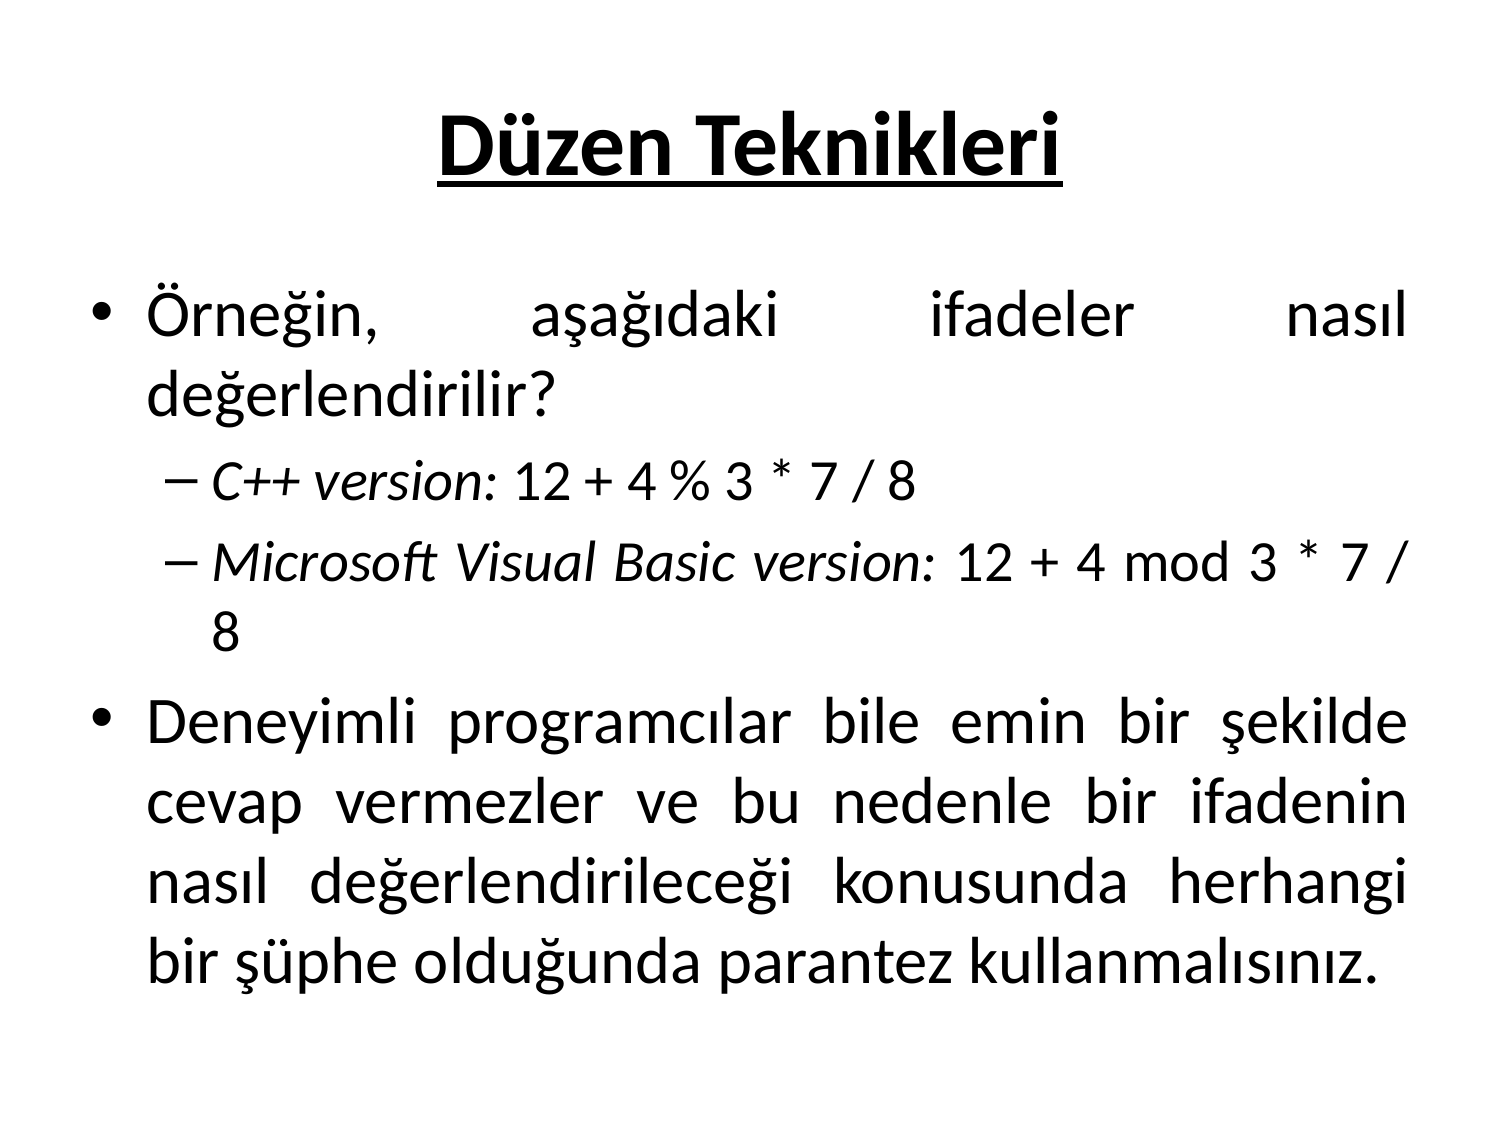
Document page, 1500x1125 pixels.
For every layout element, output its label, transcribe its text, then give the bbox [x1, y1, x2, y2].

list Örneğin, aşağıdaki ifadeler nasıl değerlendirilir? C++ version: 12 + 4 % 3 * 7 / 8 Microsoft Visual Basic version: 12 + 4 mod 3 * 7 / 8 Deneyimli programcılar bile emin bir şekilde cevap vermezler ve bu nedenle bir ifadenin nasıl değerlendirileceği konusunda herhangi bir şüphe olduğunda parantez kullanmalısınız. [75, 262, 1425, 1005]
title Düzen Teknikleri [75, 45, 1425, 233]
